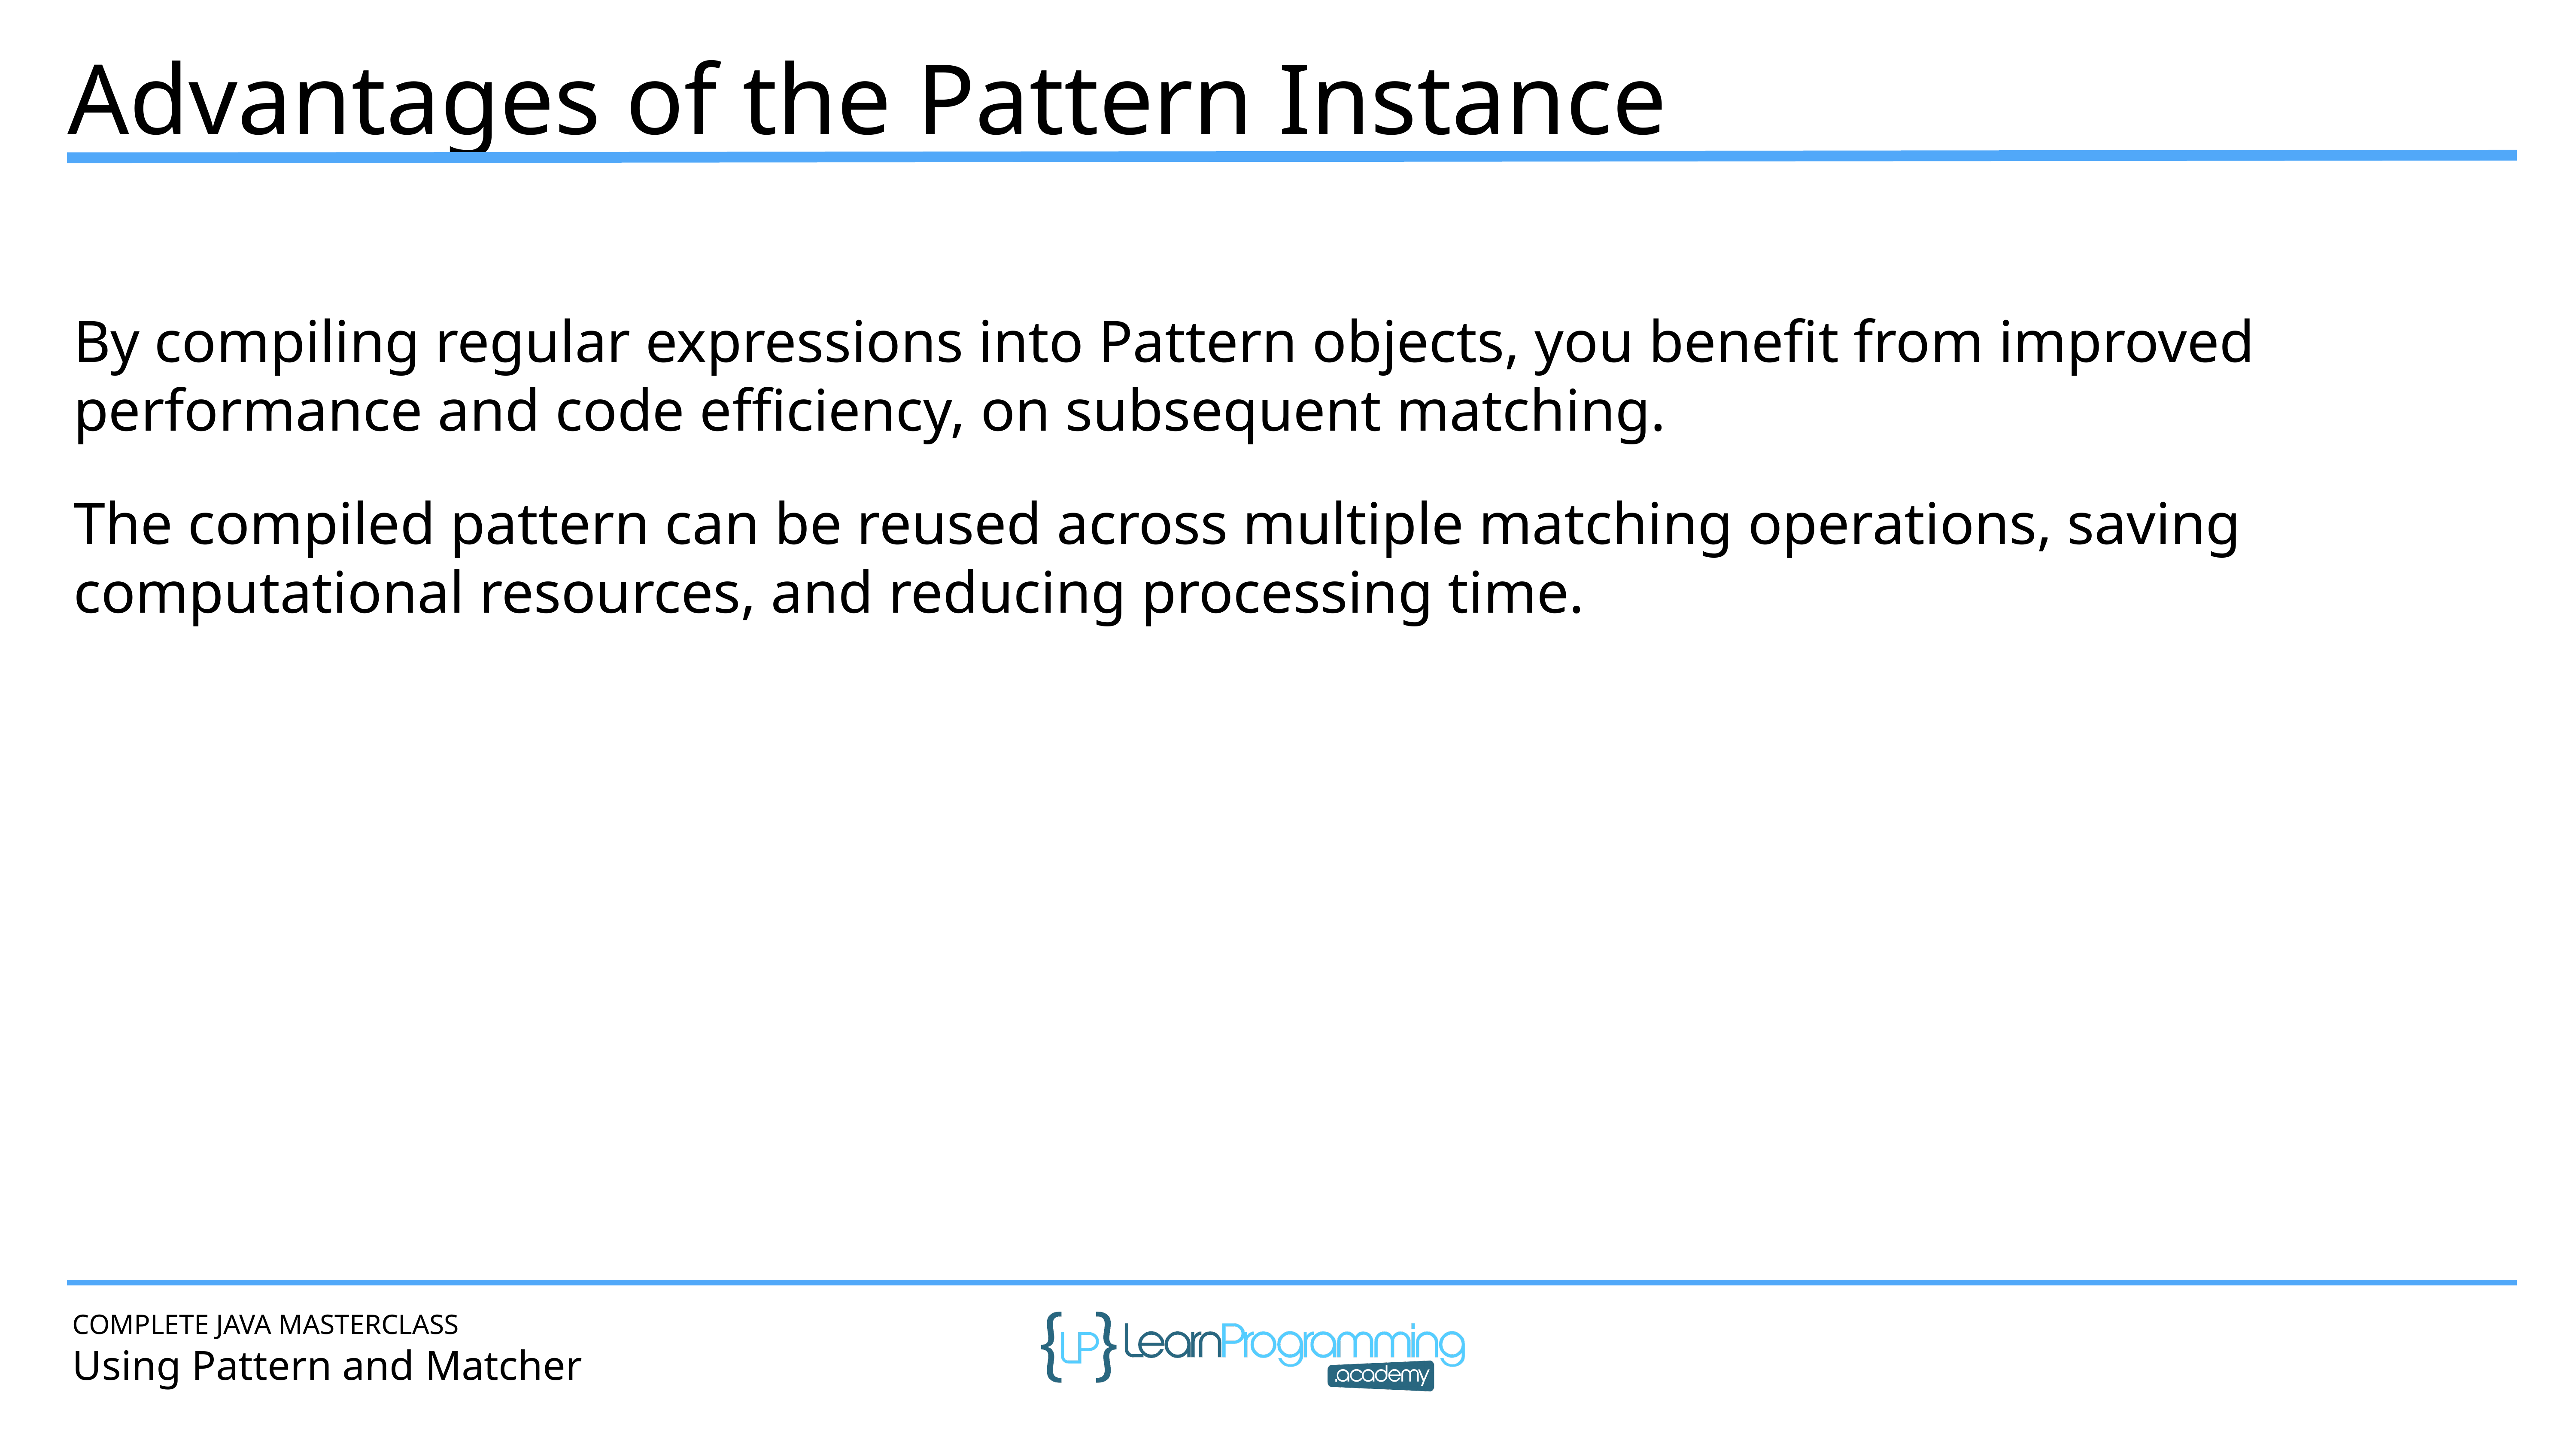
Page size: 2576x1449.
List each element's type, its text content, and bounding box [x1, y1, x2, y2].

text_box By compiling regular expressions into Pattern objects, you benefit from improved performance and code efficiency, on subsequent matching. The compiled pattern can be reused across multiple matching operations, saving computational resources, and reducing processing time. [67, 301, 2517, 1139]
text_box Advantages of the Pattern Instance [62, 32, 1673, 159]
text_box COMPLETE JAVA MASTERCLASS Using Pattern and Matcher [67, 1302, 1030, 1394]
picture [1032, 1302, 1477, 1400]
